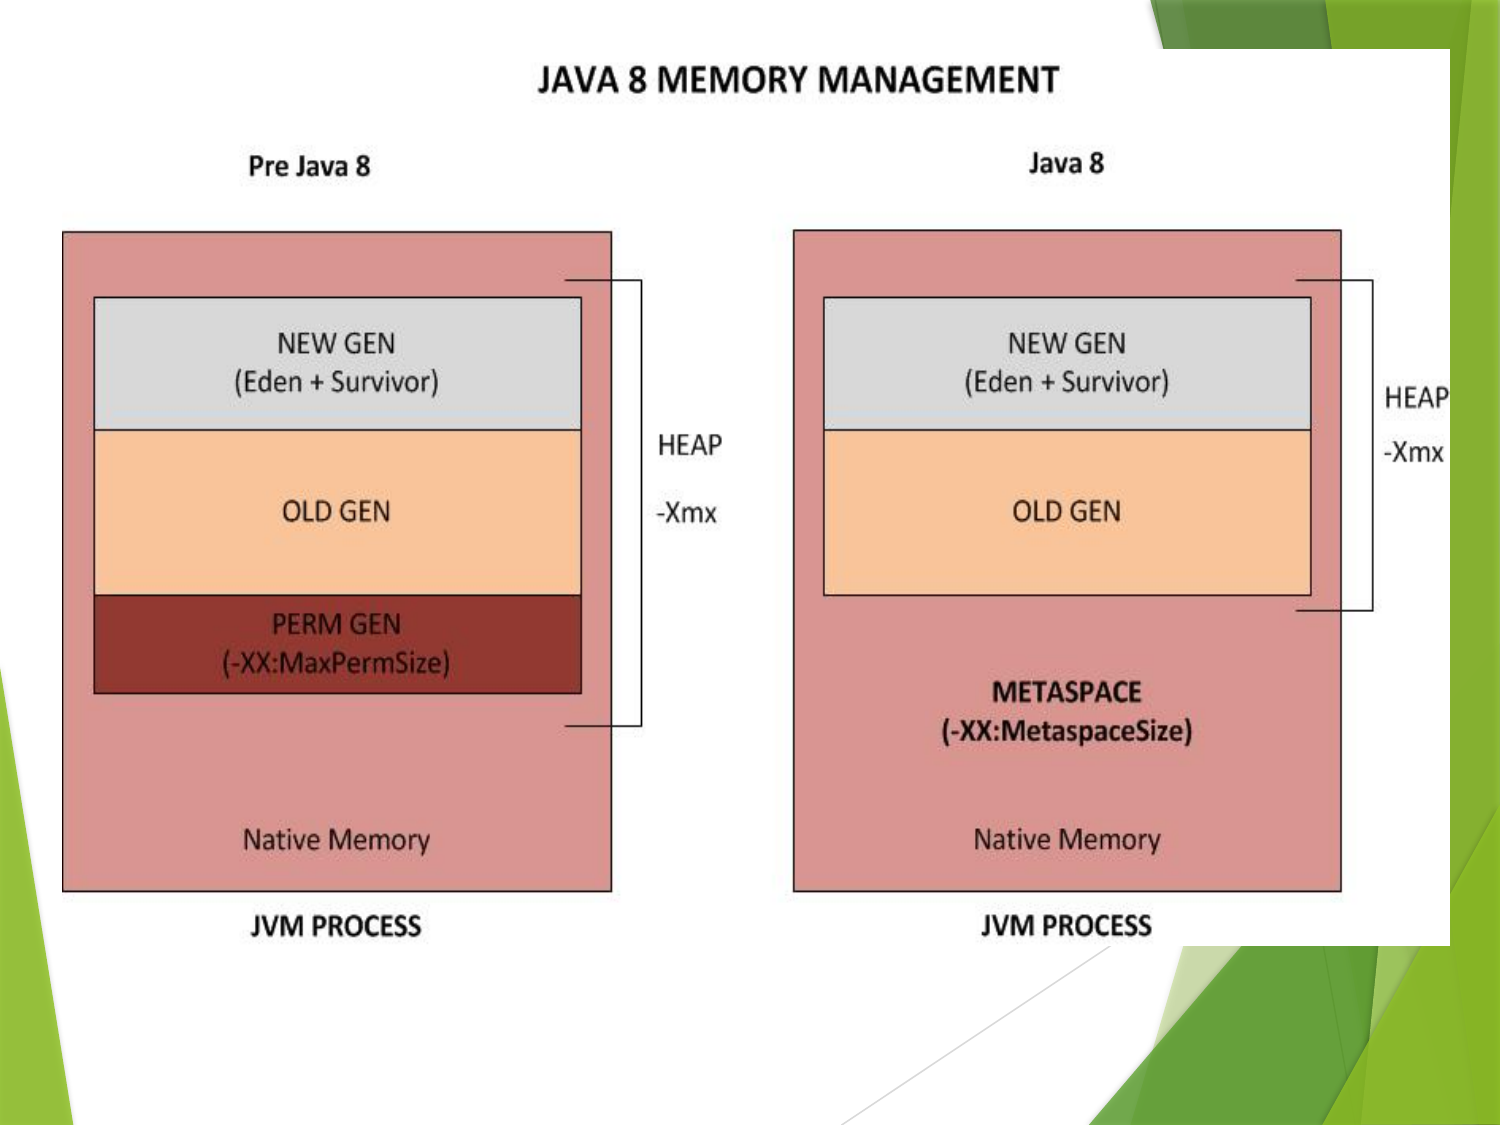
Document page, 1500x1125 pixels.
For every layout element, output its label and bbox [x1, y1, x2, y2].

list [61, 49, 1451, 946]
